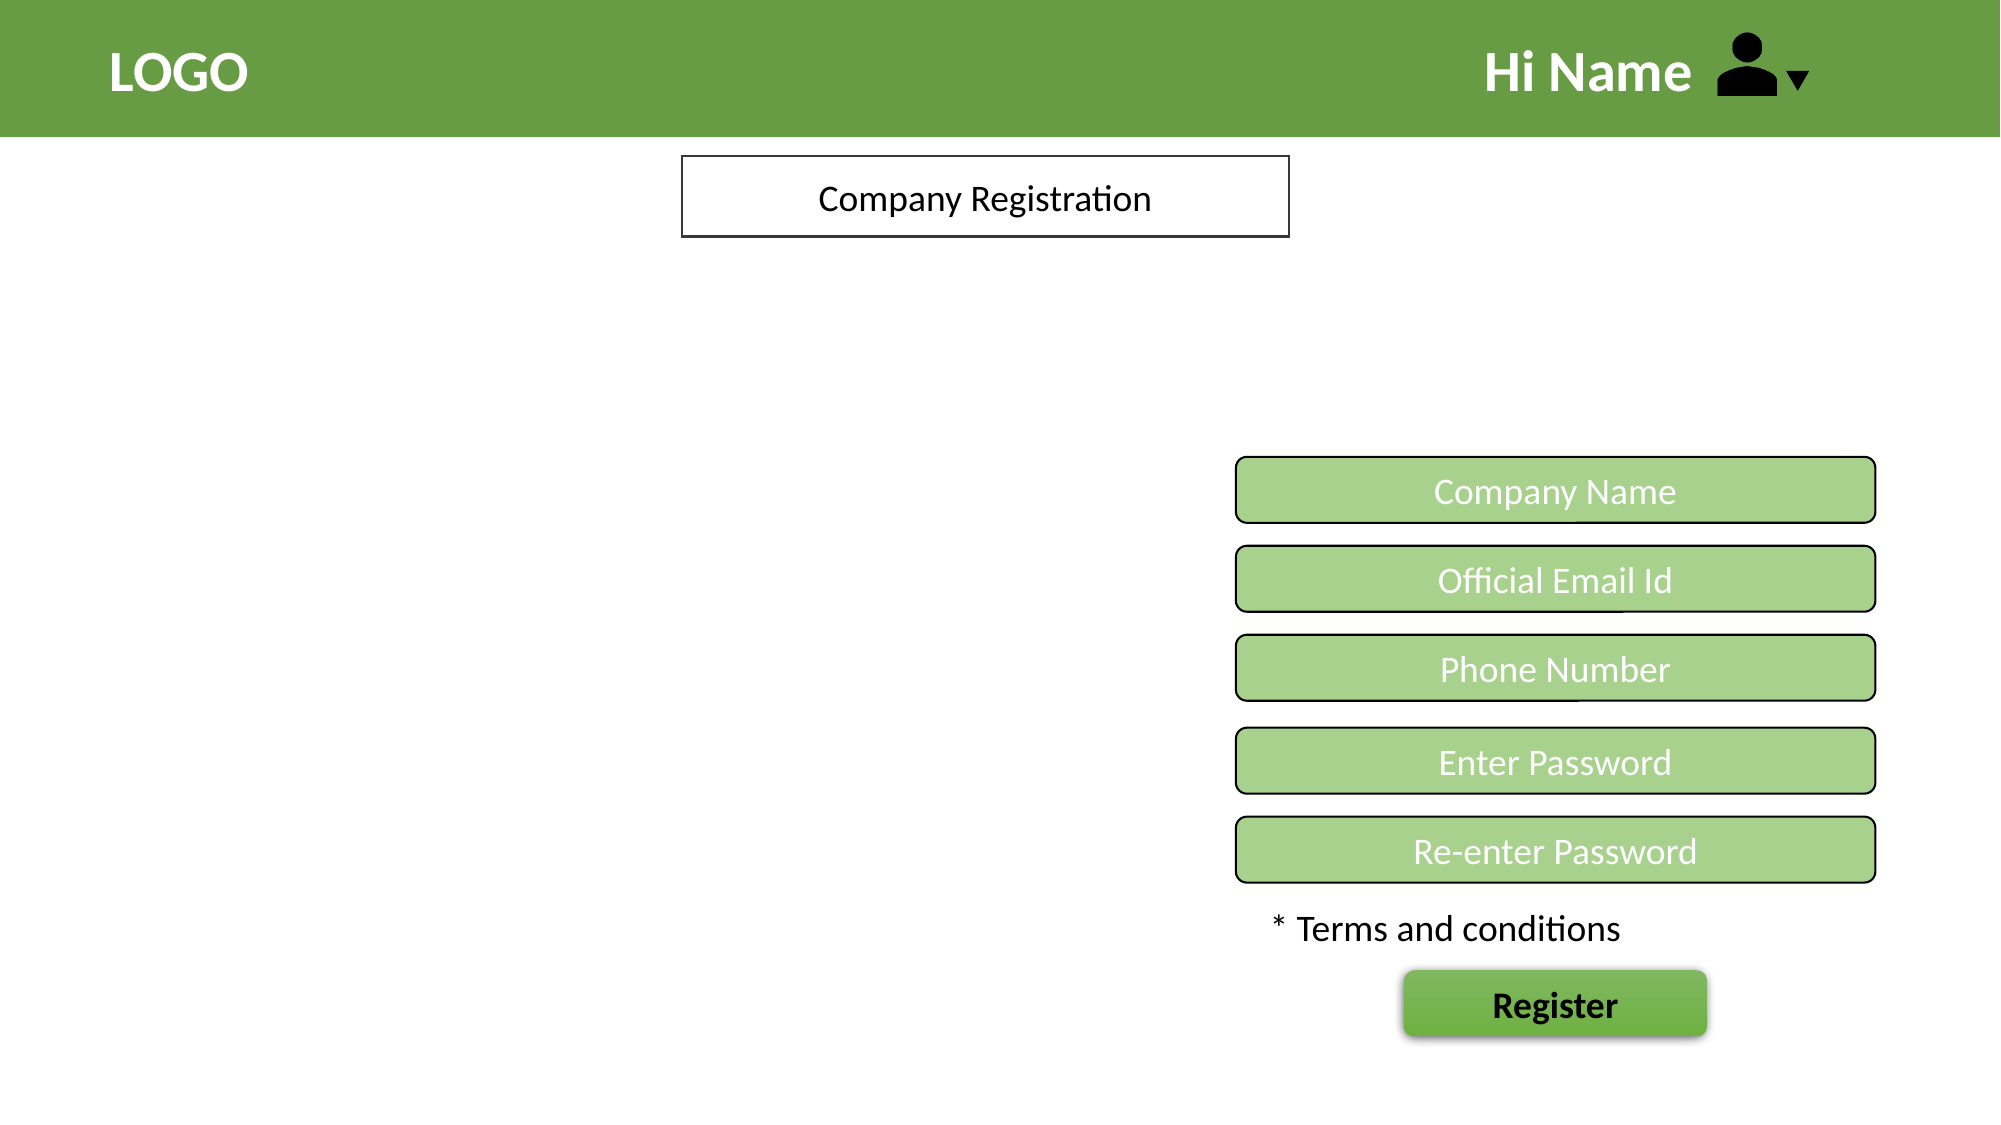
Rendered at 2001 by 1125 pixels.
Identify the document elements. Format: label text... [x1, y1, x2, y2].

text_box Re-enter Password [1234, 815, 1877, 884]
text_box Phone Number [1234, 633, 1877, 702]
text_box Register [1404, 970, 1708, 1037]
text_box Official Email Id [1234, 544, 1877, 613]
text_box [0, 0, 2000, 138]
text_box LOGO [95, 25, 398, 111]
text_box Enter Password [1234, 726, 1877, 795]
picture [1702, 19, 1792, 109]
text_box Hi Name [1470, 25, 1773, 111]
text_box * Terms and conditions [1254, 896, 1845, 956]
text_box Company Registration [681, 155, 1290, 238]
text_box [1792, 69, 1812, 93]
text_box Company Name [1234, 455, 1877, 524]
